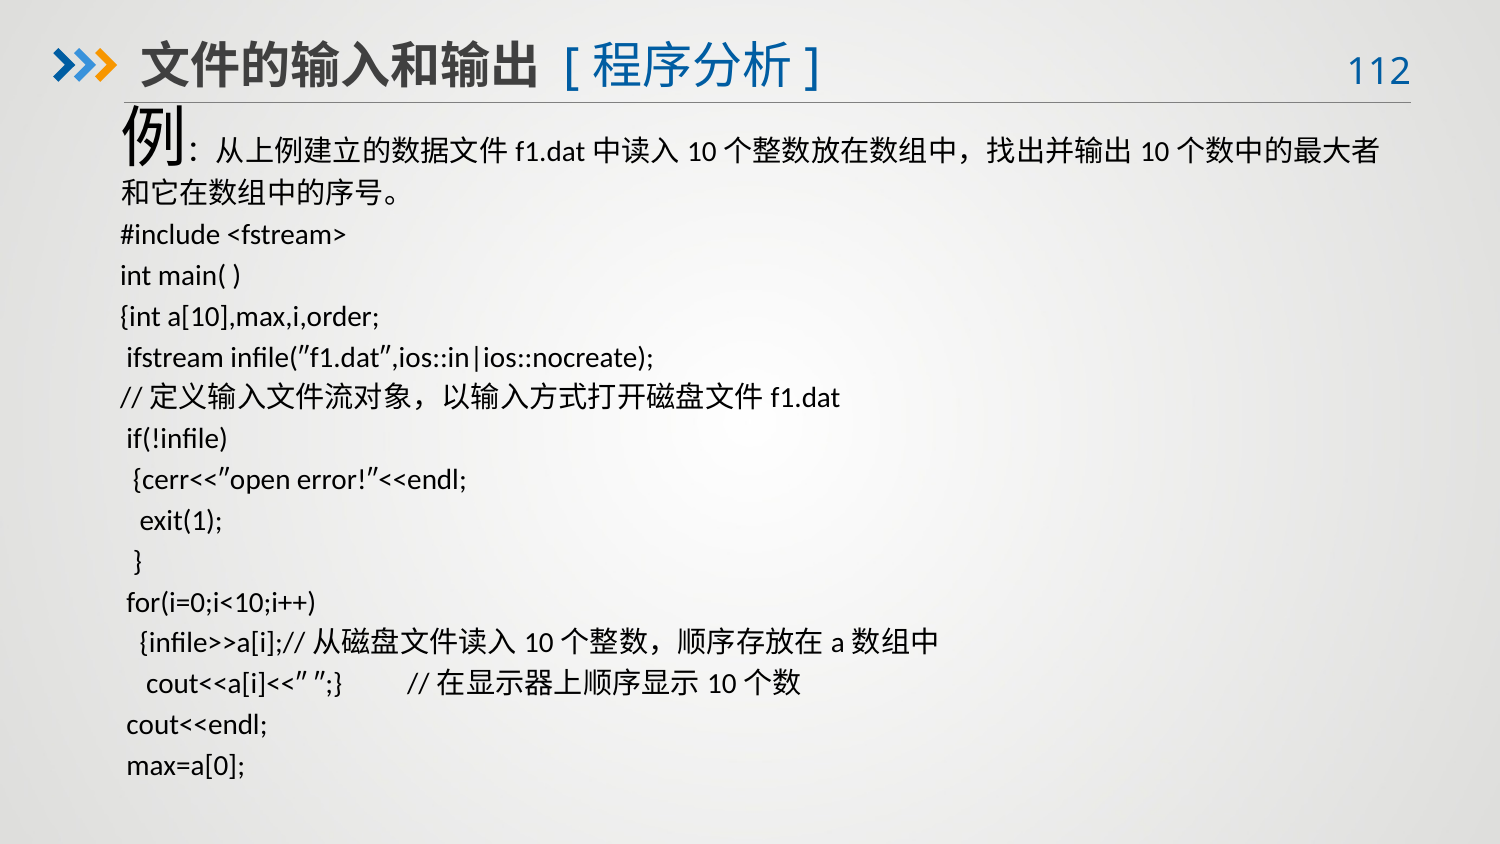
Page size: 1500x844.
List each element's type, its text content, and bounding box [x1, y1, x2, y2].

text_box 例：从上例建立的数据文件f1.dat中读入10个整数放在数组中，找出并输出10个数中的最大者和它在数组中的序号。 #include <fstream> int main( ) {int a[10],max,i,order; ifstream infile(″f1.dat″,ios::in|ios::nocreate); //定义输入文件流对象，以输入方式打开磁盘文件f1.dat if(!infile) {cerr<<″open error!″<<endl; exit(1); } for(i=0;i<10;i++) {infile>>a[i];//从磁盘文件读入10个整数，顺序存放在a数组中 cout<<a[i]<<″ ″;} //在显示器上顺序显示10个数 cout<<endl; max=a[0]; [50, 87, 1425, 824]
text_box 文件的输入和输出 [程序分析] [140, 32, 845, 87]
picture [0, 0, 1500, 844]
